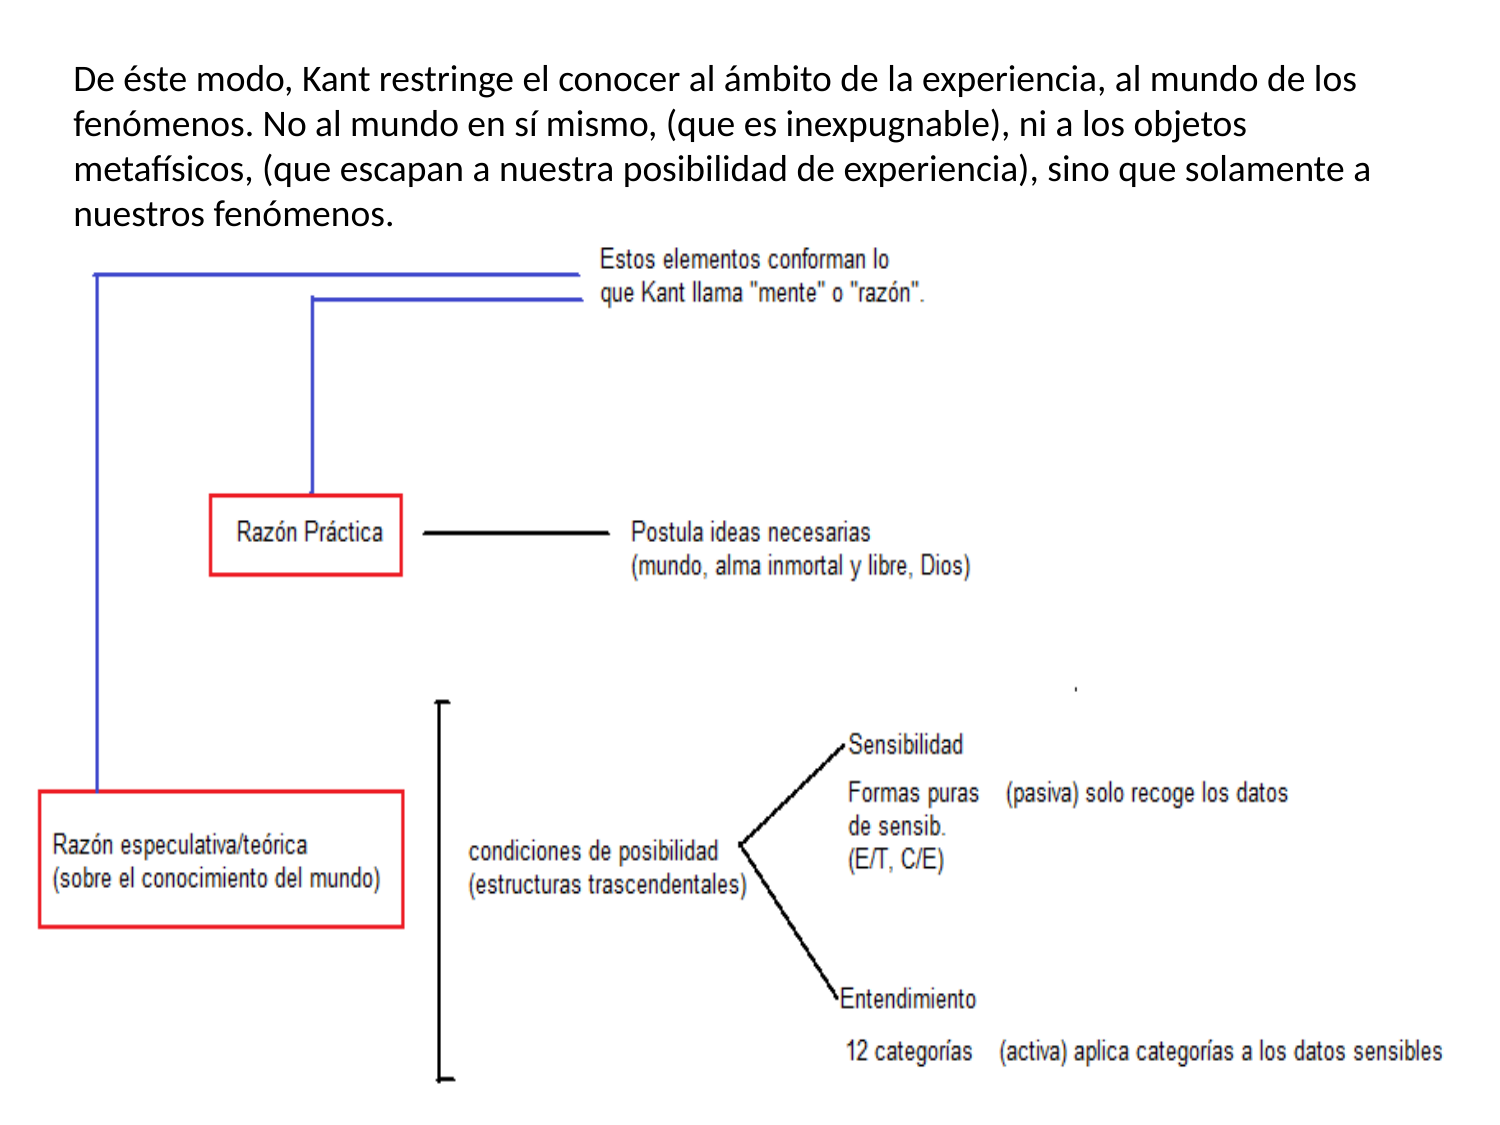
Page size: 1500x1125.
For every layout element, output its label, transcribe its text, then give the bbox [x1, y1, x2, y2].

picture [34, 245, 1466, 1091]
text_box De éste modo, Kant restringe el conocer al ámbito de la experiencia, al mundo de los fenómenos. No al mundo en sí mismo, (que es inexpugnable), ni a los objetos metafísicos, (que escapan a nuestra posibilidad de experiencia), sino que solamente a nuestros fenómenos. [58, 46, 1442, 242]
